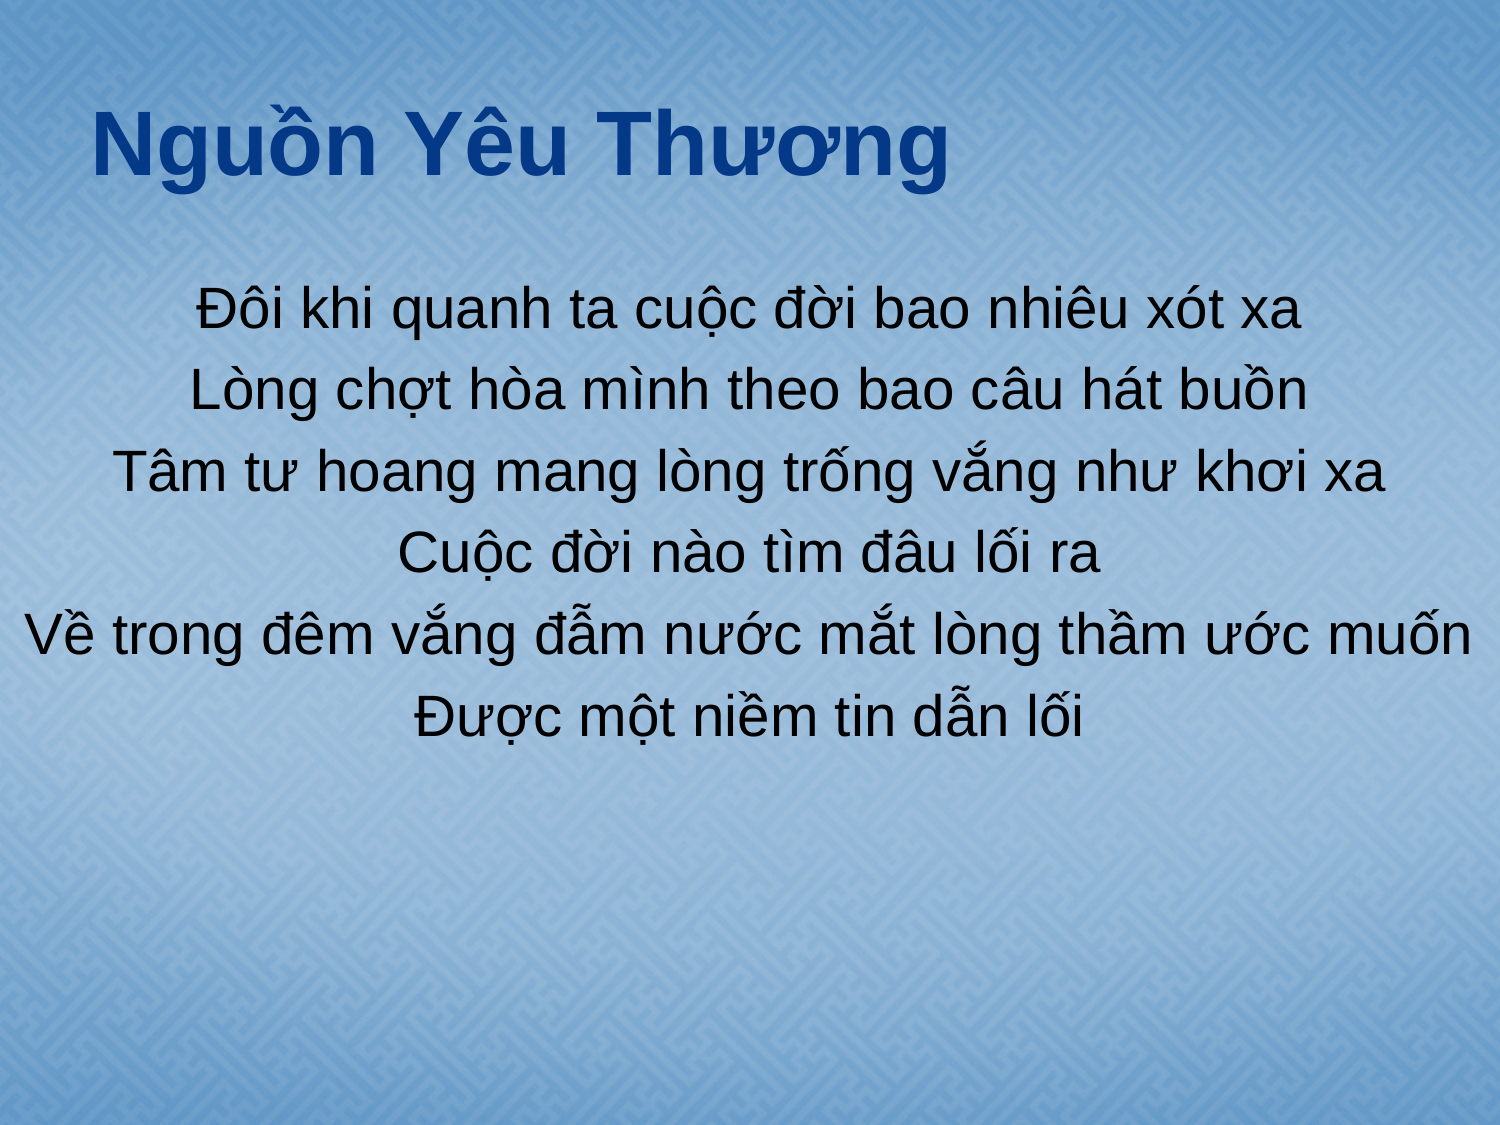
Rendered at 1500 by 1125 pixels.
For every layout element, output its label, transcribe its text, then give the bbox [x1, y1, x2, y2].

title Nguồn Yêu Thương [75, 45, 1425, 233]
list Đôi khi quanh ta cuộc đời bao nhiêu xót xa Lòng chợt hòa mình theo bao câu hát buồn Tâm tư hoang mang lòng trống vắng như khơi xa Cuộc đời nào tìm đâu lối ra Về trong đêm vắng đẫm nước mắt lòng thầm ước muốn Được một niềm tin dẫn lối [0, 262, 1500, 1125]
